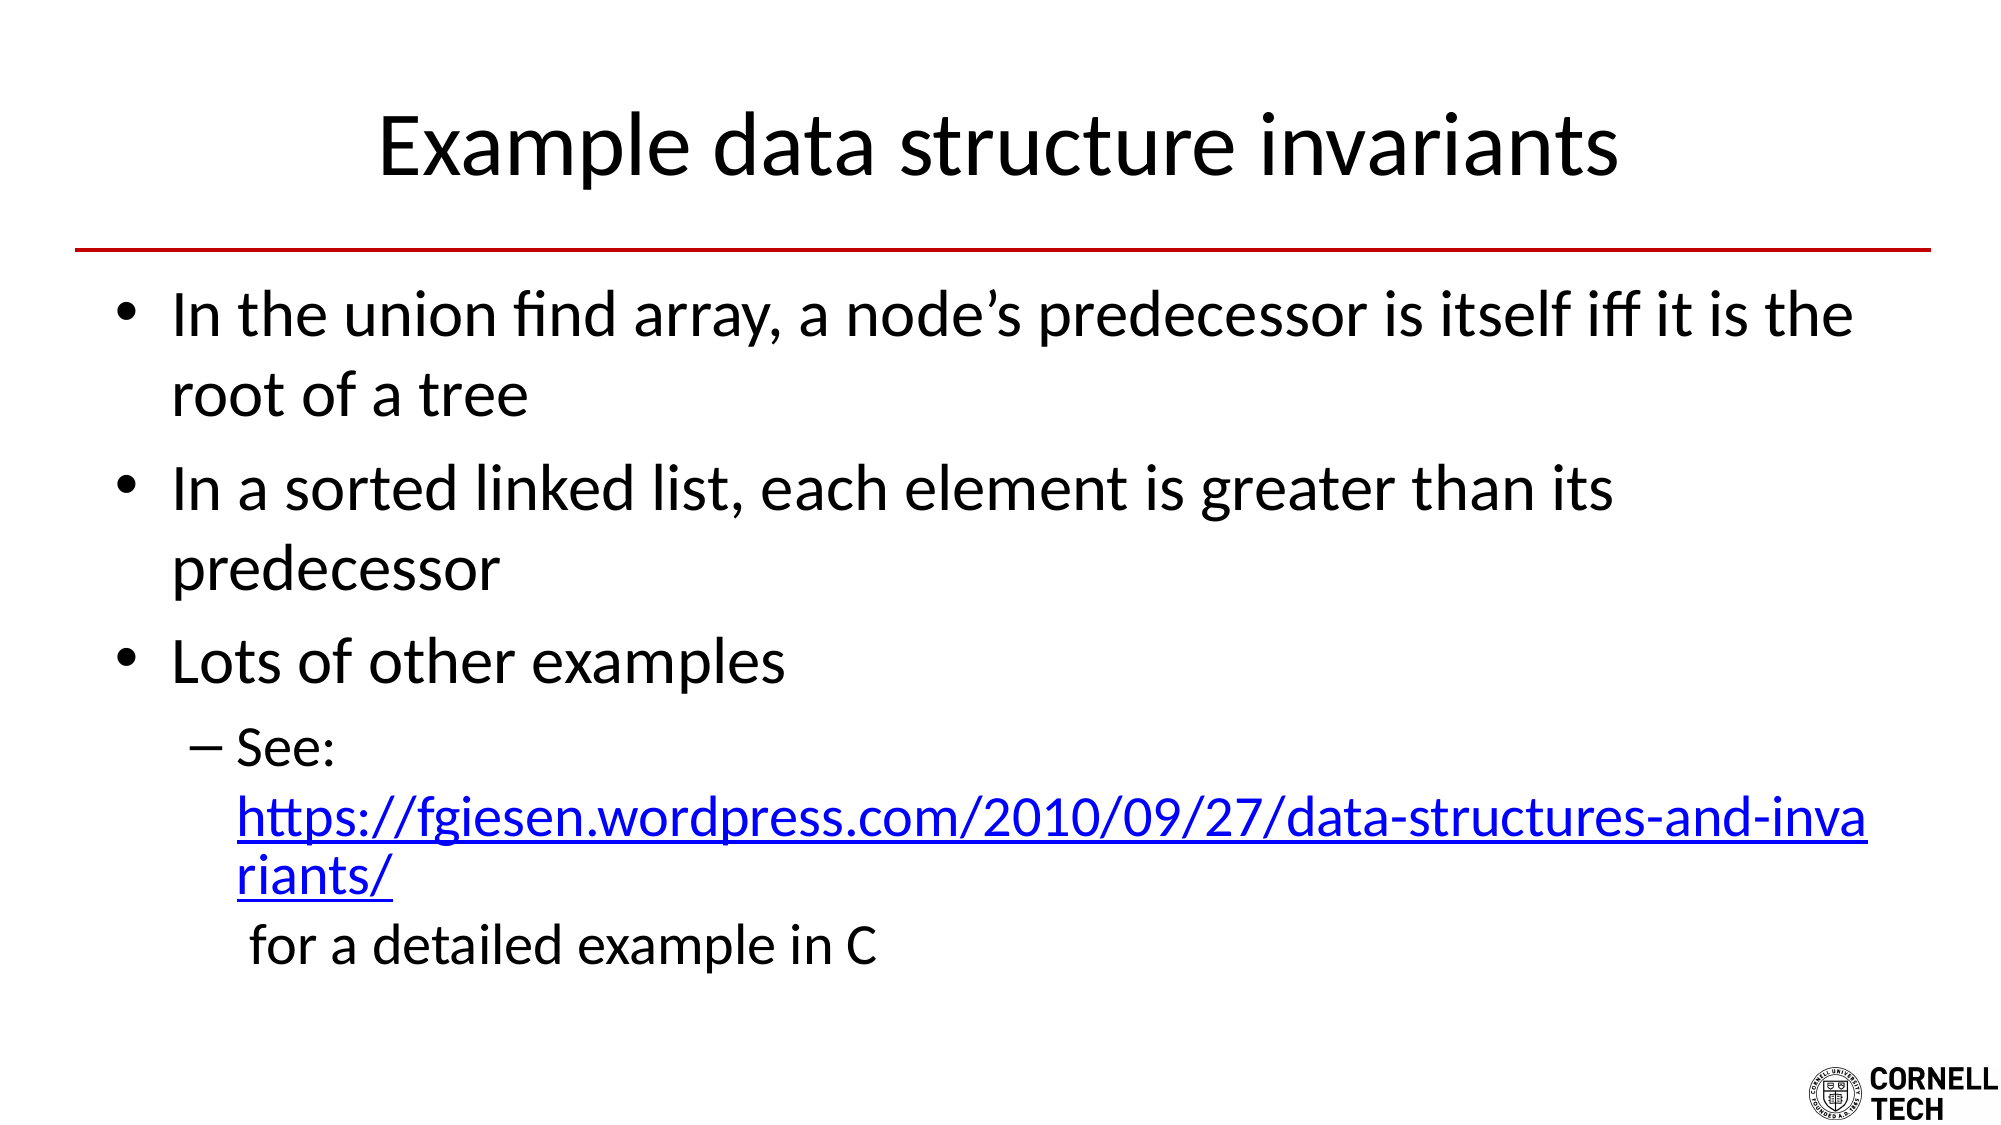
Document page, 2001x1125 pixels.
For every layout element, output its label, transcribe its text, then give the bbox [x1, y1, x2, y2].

picture [1809, 1067, 1998, 1120]
title Example data structure invariants [99, 45, 1900, 233]
list In the union find array, a node’s predecessor is itself iff it is the root of a tree In a sorted linked list, each element is greater than its predecessor Lots of other examples See: https://fgiesen.wordpress.com/2010/09/27/data-structures-and-invariants/ for a detailed example in C [99, 262, 1900, 1005]
